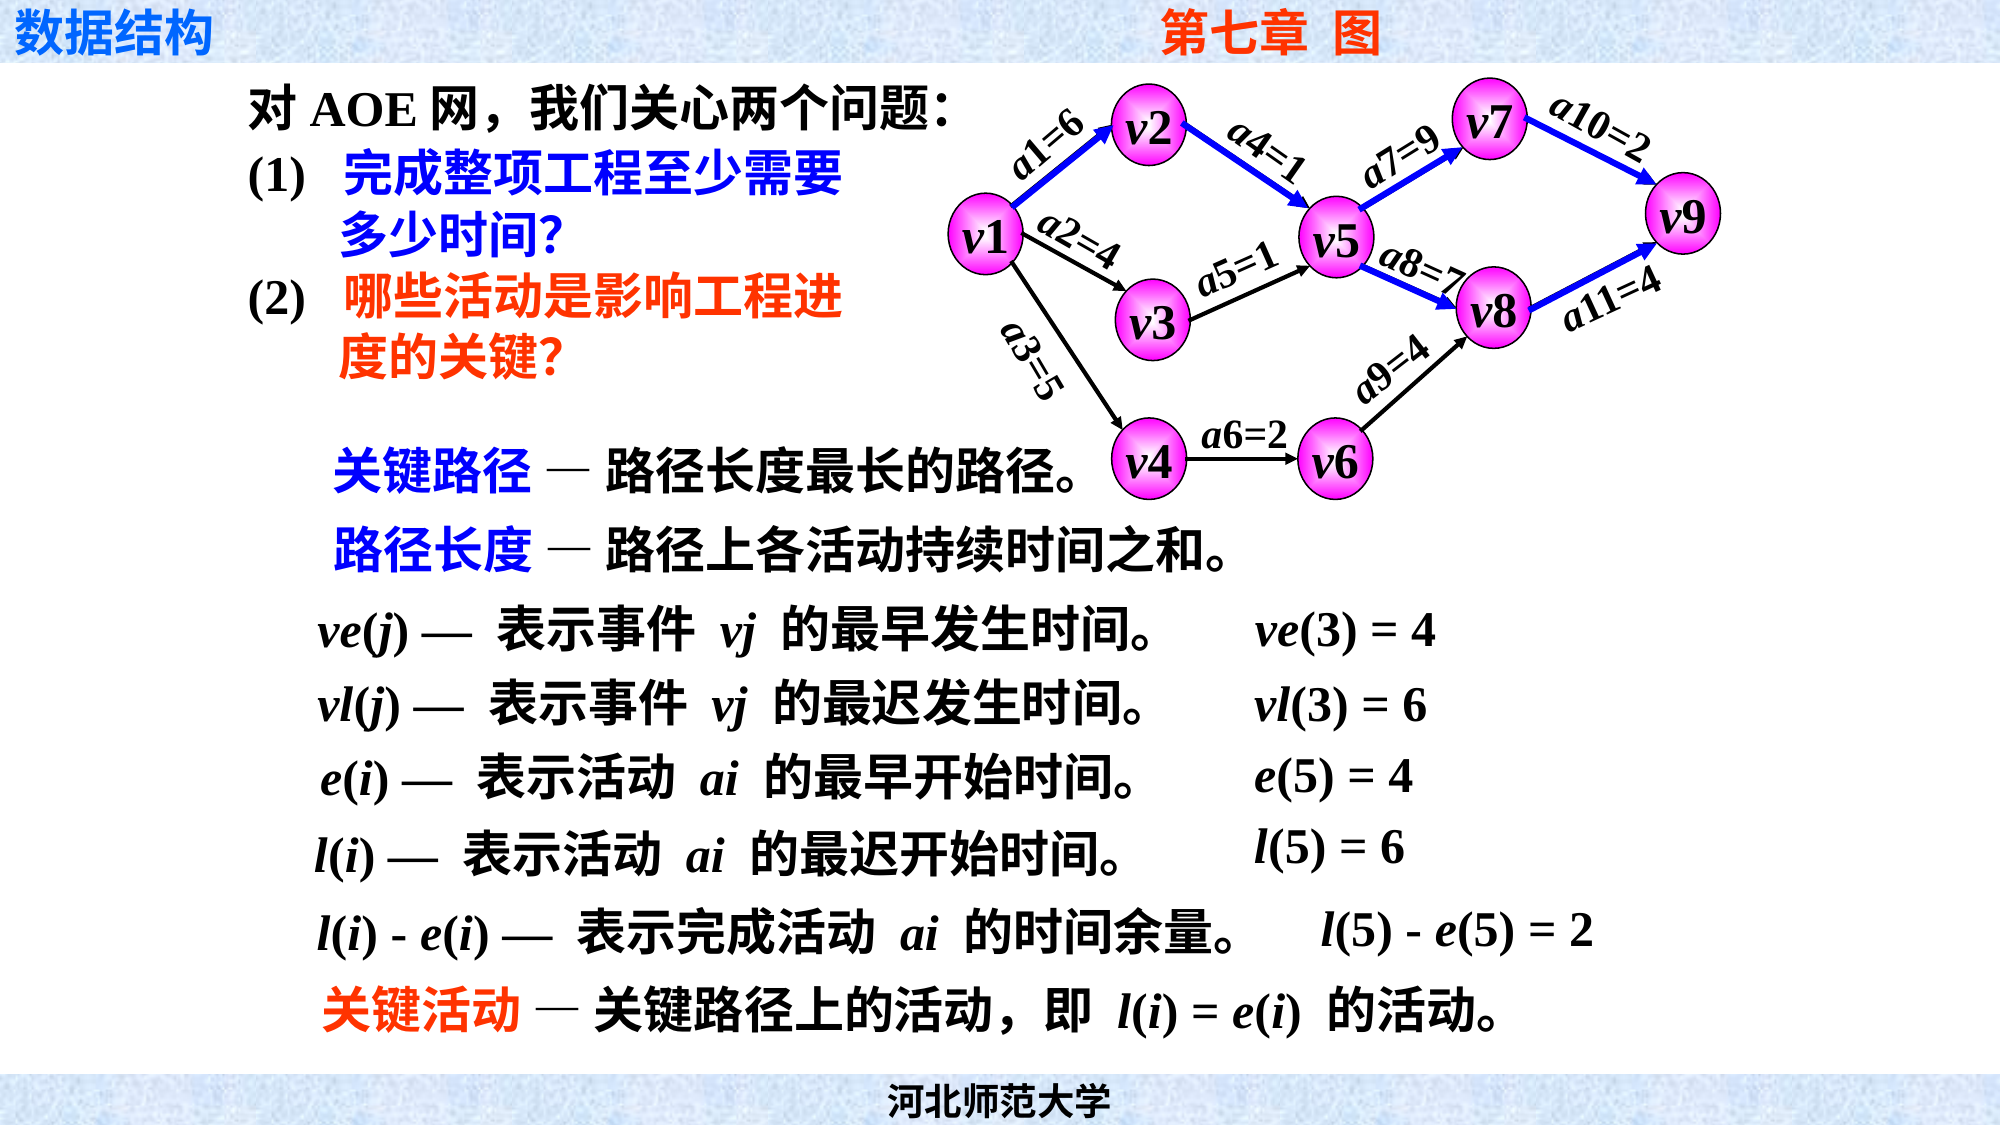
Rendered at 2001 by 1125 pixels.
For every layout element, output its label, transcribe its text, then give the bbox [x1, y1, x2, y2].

text_box l(i) - e(i) — 表示完成活动 ai 的时间余量。 [301, 881, 1290, 968]
text_box e(5) = 4 [1239, 735, 1441, 811]
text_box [1184, 124, 1308, 209]
picture [0, 1074, 2000, 1125]
text_box l(i) — 表示活动 ai 的最迟开始时间。 [299, 814, 1176, 890]
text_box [1531, 243, 1657, 310]
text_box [1362, 266, 1457, 310]
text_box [1526, 118, 1657, 185]
text_box 关键路径 — 路径长度最长的路径。 [317, 432, 947, 507]
text_box 对AOE网，我们关心两个问题： (1) 完成整项工程至少需要 多少时间？ (2) 哪些活动是影响工程进 度的关键？ [232, 89, 942, 391]
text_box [1014, 124, 1114, 206]
text_box vl(3) = 6 [1239, 664, 1455, 740]
picture [0, 0, 2000, 63]
text_box l(5) = 6 [1239, 806, 1433, 881]
text_box e(i) — 表示活动 ai 的最早开始时间。 [305, 725, 1190, 813]
text_box 路径长度 — 路径上各活动持续时间之和。 [318, 510, 1282, 586]
text_box 关键活动 — 关键路径上的活动，即 l(i) = e(i) 的活动。 [306, 971, 1553, 1047]
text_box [1361, 147, 1463, 209]
text_box vl(j) — 表示事件 vj 的最迟发生时间。 [302, 664, 1199, 740]
text_box ve(3) = 4 [1240, 589, 1464, 664]
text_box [947, 77, 1721, 500]
text_box ve(j) — 表示事件 vj 的最早发生时间。 [302, 590, 1207, 666]
text_box l(5) - e(5) = 2 [1305, 889, 1622, 964]
